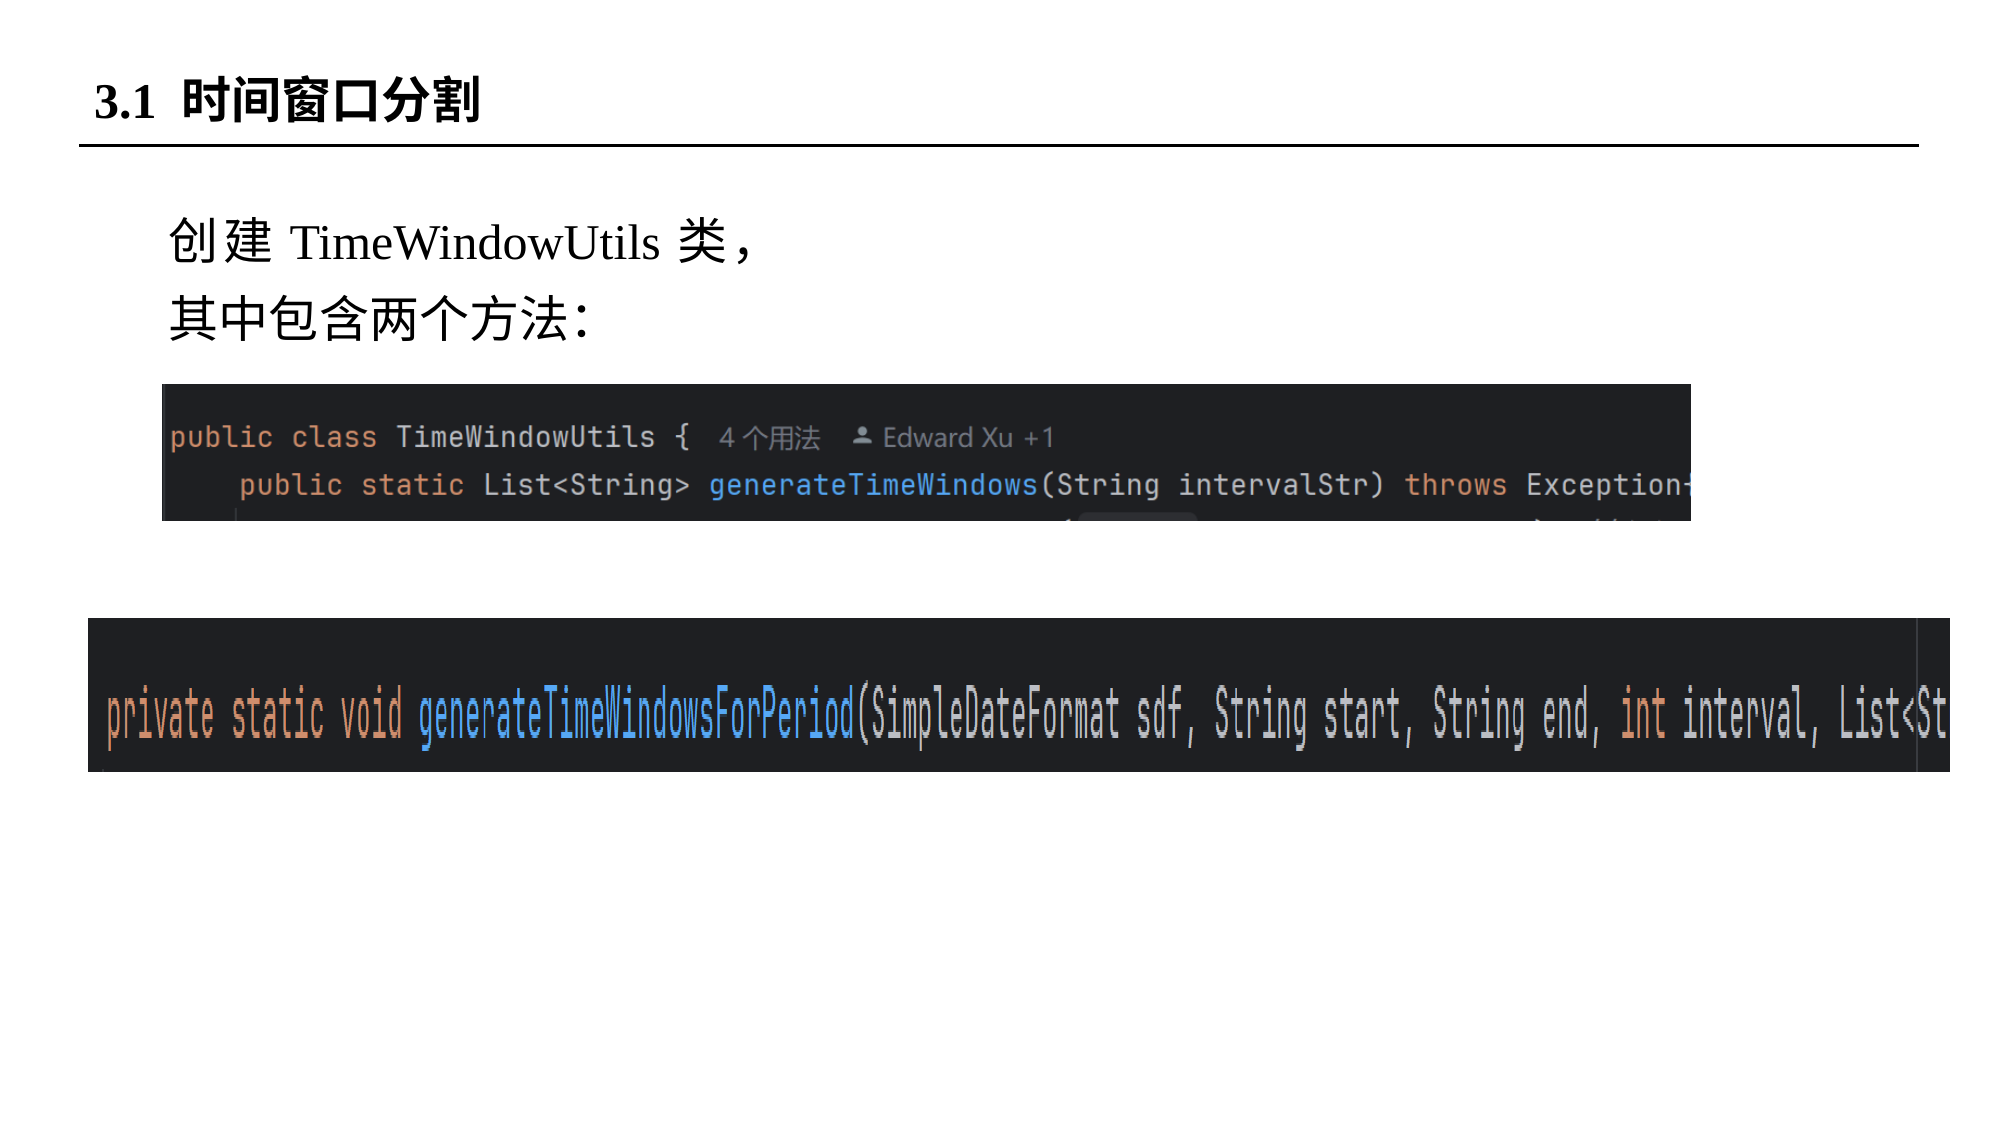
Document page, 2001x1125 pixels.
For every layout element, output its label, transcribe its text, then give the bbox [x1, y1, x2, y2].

picture [88, 618, 1950, 772]
picture [161, 383, 1692, 522]
text_box 创建TimeWindowUtils类，其中包含两个方法： [79, 184, 747, 373]
title 3.1 时间窗口分割 [79, 60, 1805, 146]
